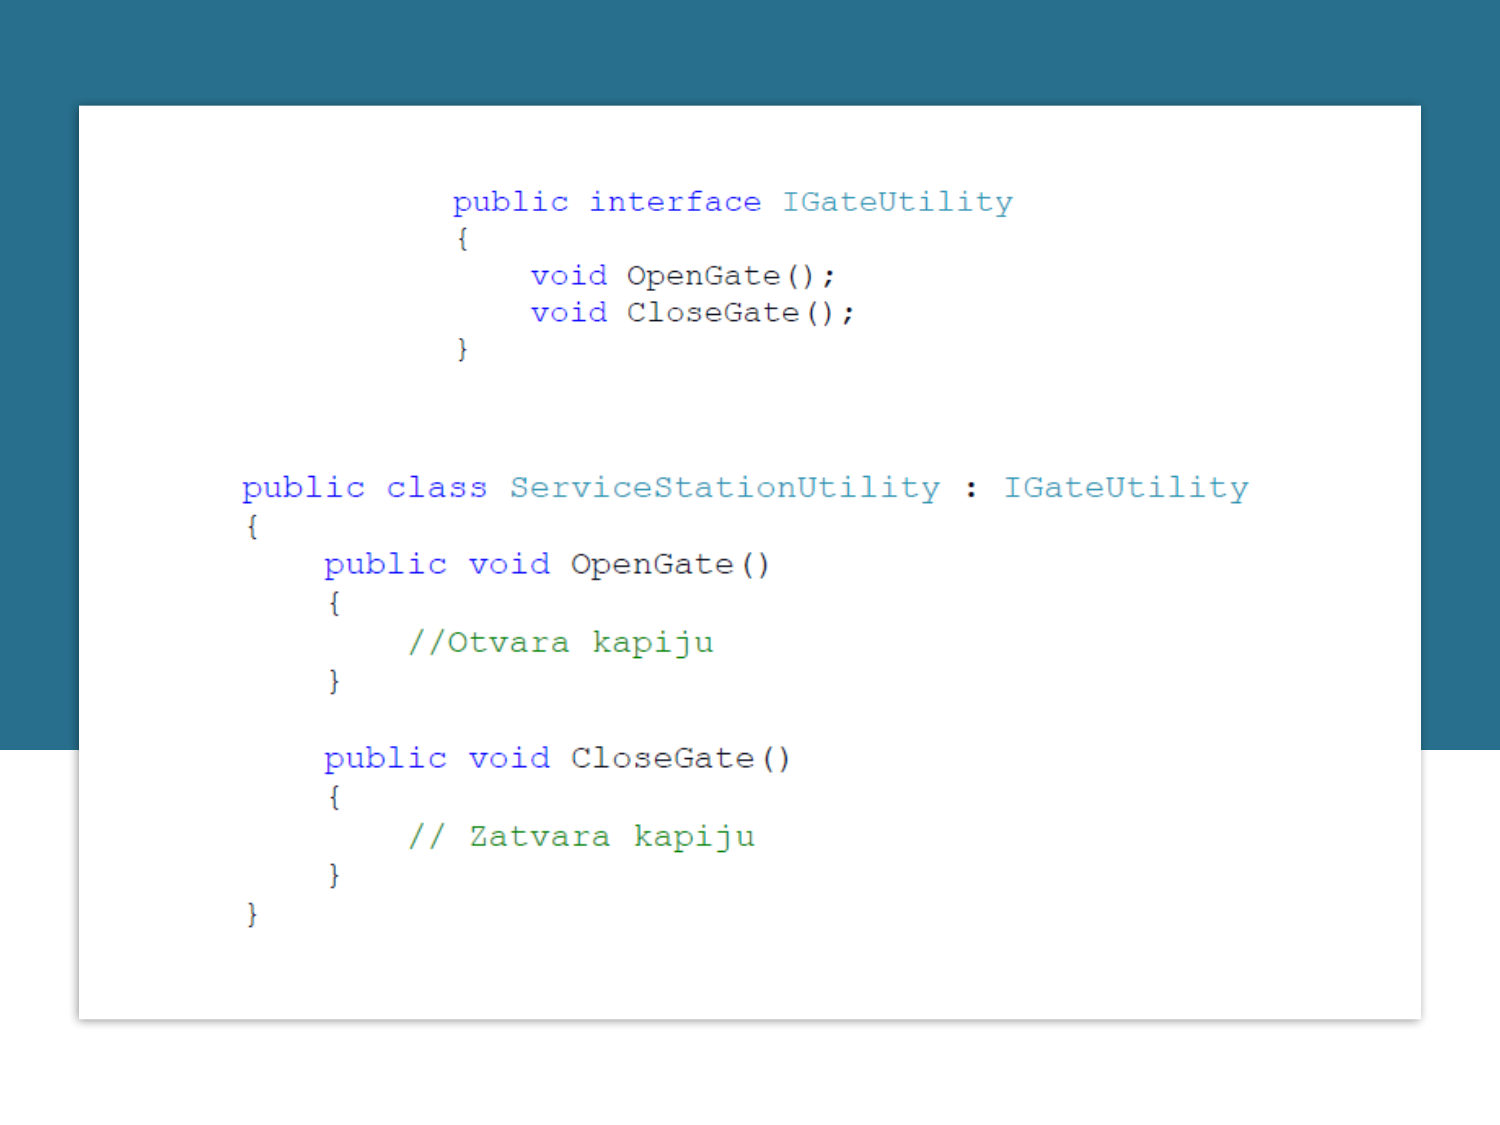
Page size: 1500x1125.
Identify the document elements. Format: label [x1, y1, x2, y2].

picture [437, 168, 1038, 400]
text_box [0, 0, 1500, 751]
picture [230, 463, 1270, 939]
text_box [78, 104, 1422, 1021]
